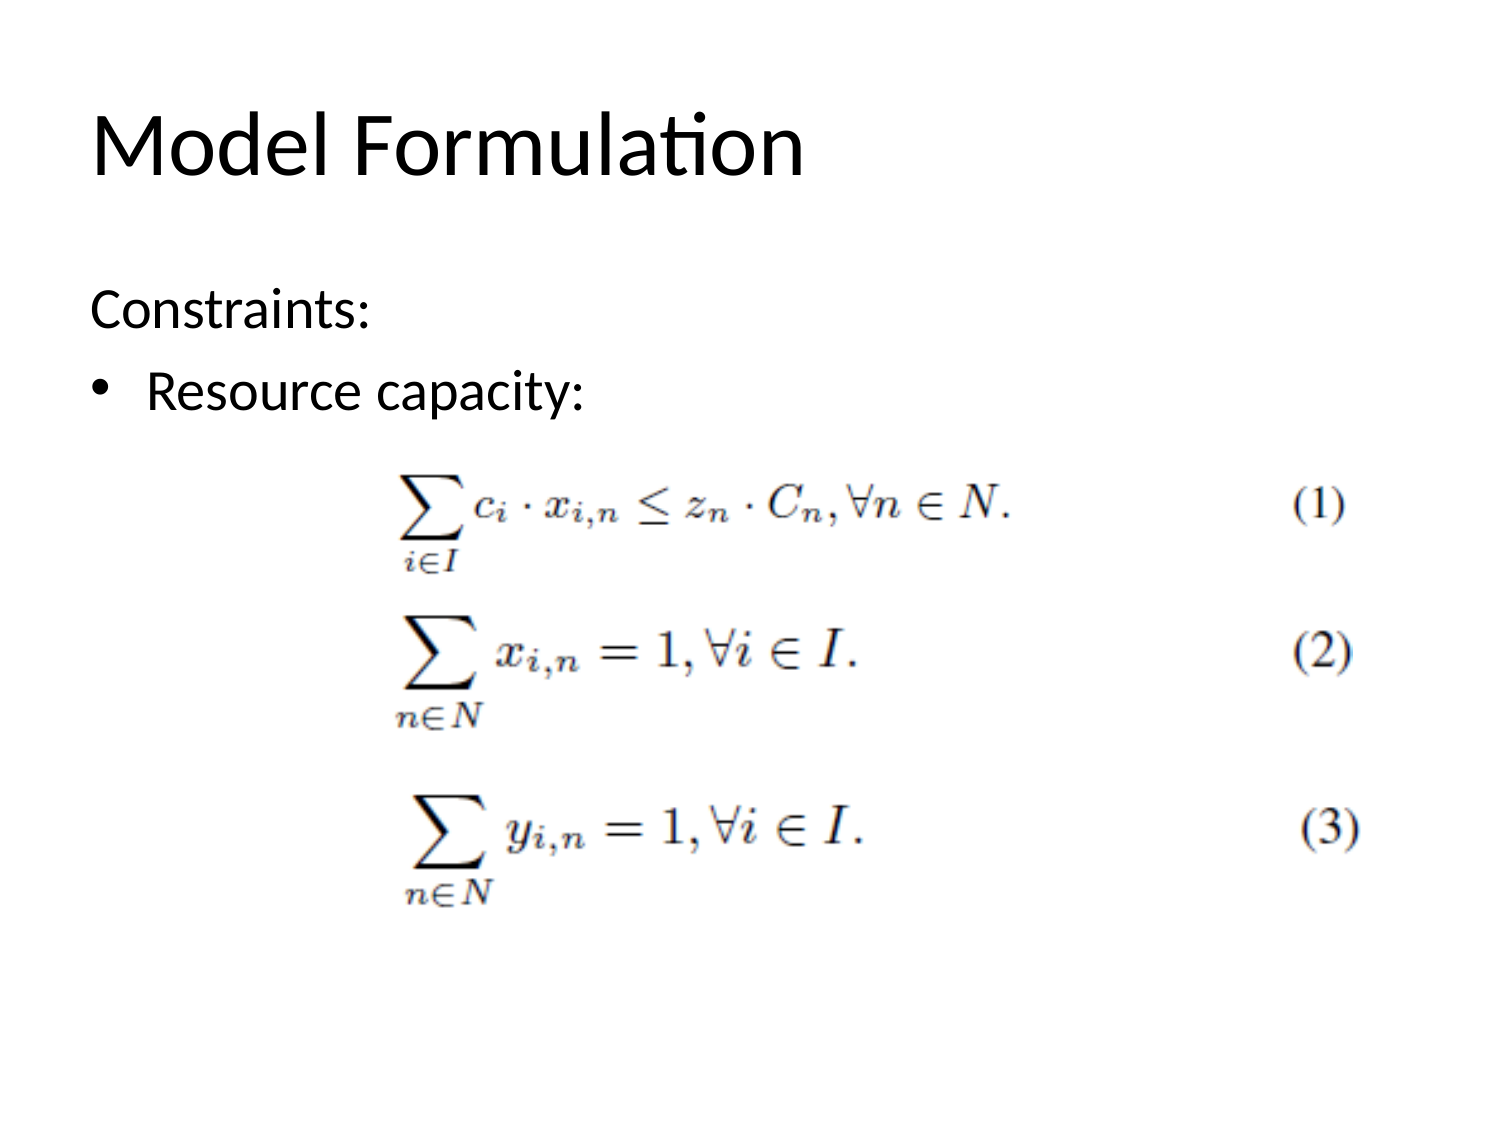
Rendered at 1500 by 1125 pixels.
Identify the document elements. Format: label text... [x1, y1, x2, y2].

title Model Formulation [75, 45, 1425, 233]
picture [308, 773, 1386, 928]
picture [370, 451, 1366, 582]
picture [308, 586, 1353, 741]
list Constraints: Resource capacity: [75, 262, 1451, 1005]
